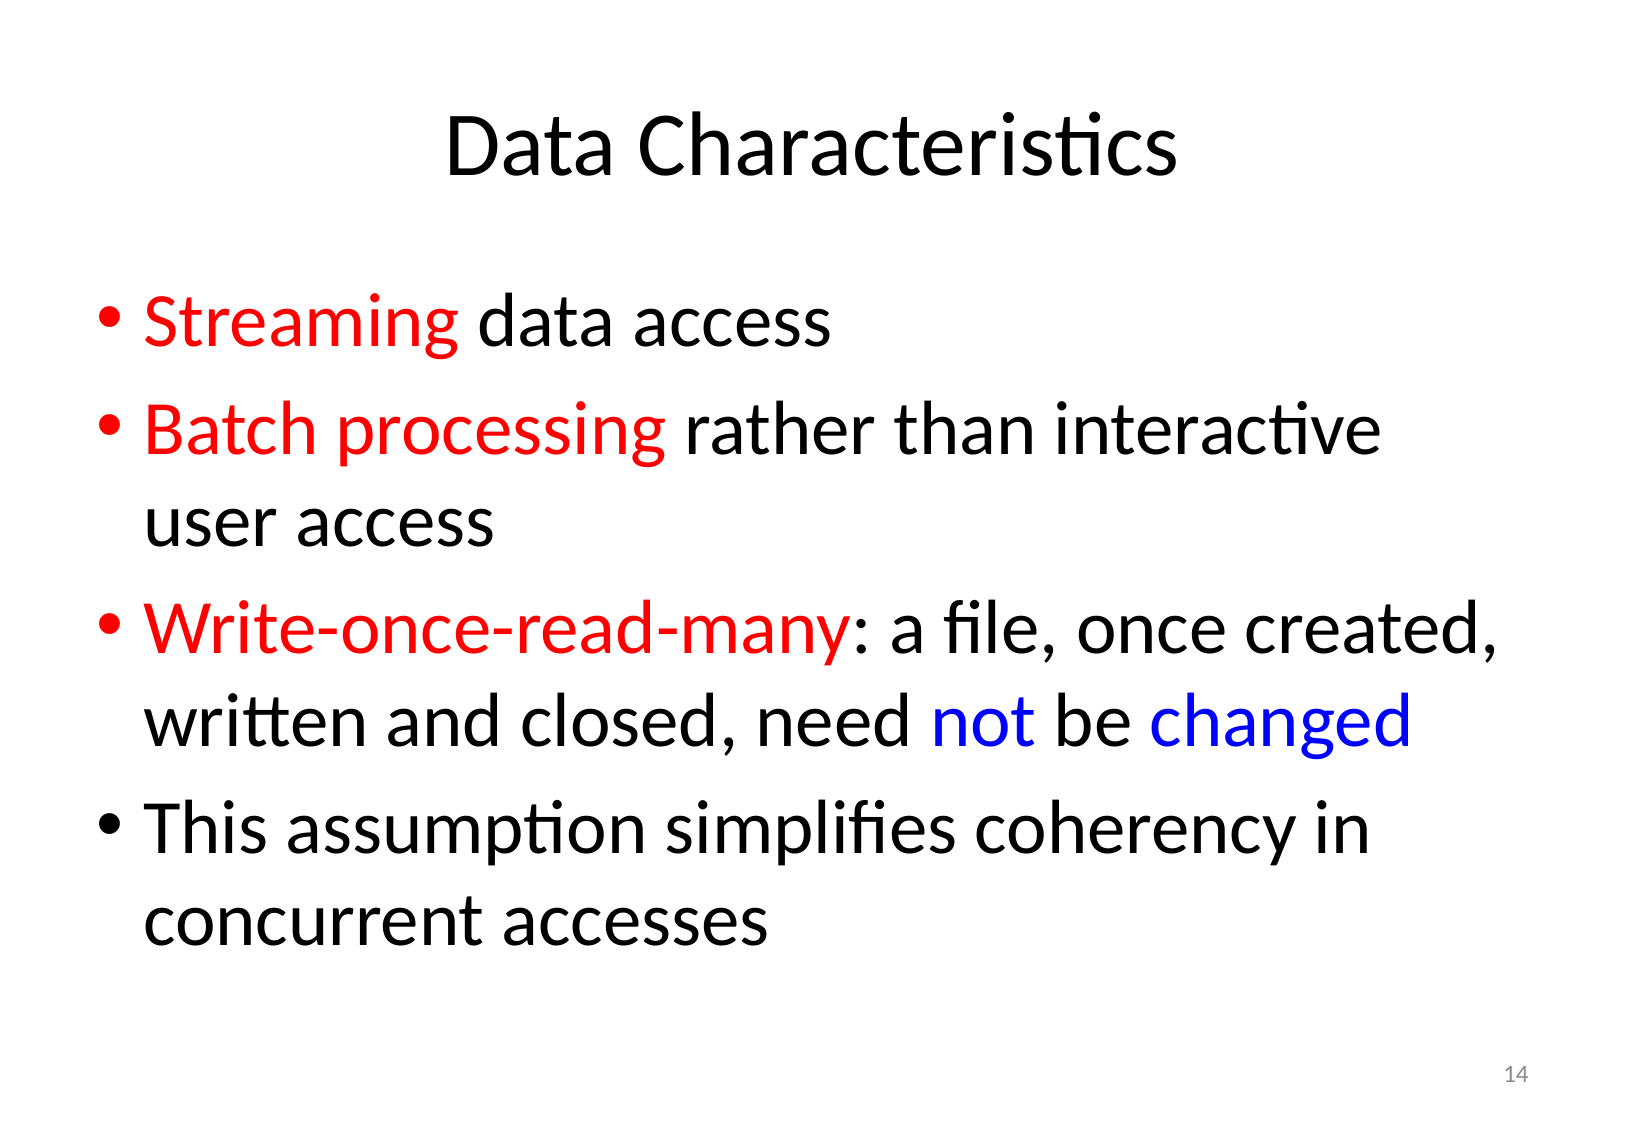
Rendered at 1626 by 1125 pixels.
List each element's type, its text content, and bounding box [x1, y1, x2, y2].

slide_number 14 [1164, 1042, 1544, 1103]
list Streaming data access Batch processing rather than interactive user access Write-once-read-many: a file, once created, written and closed, need not be changed This assumption simplifies coherency in concurrent accesses [81, 262, 1544, 1005]
title Data Characteristics [81, 45, 1544, 233]
